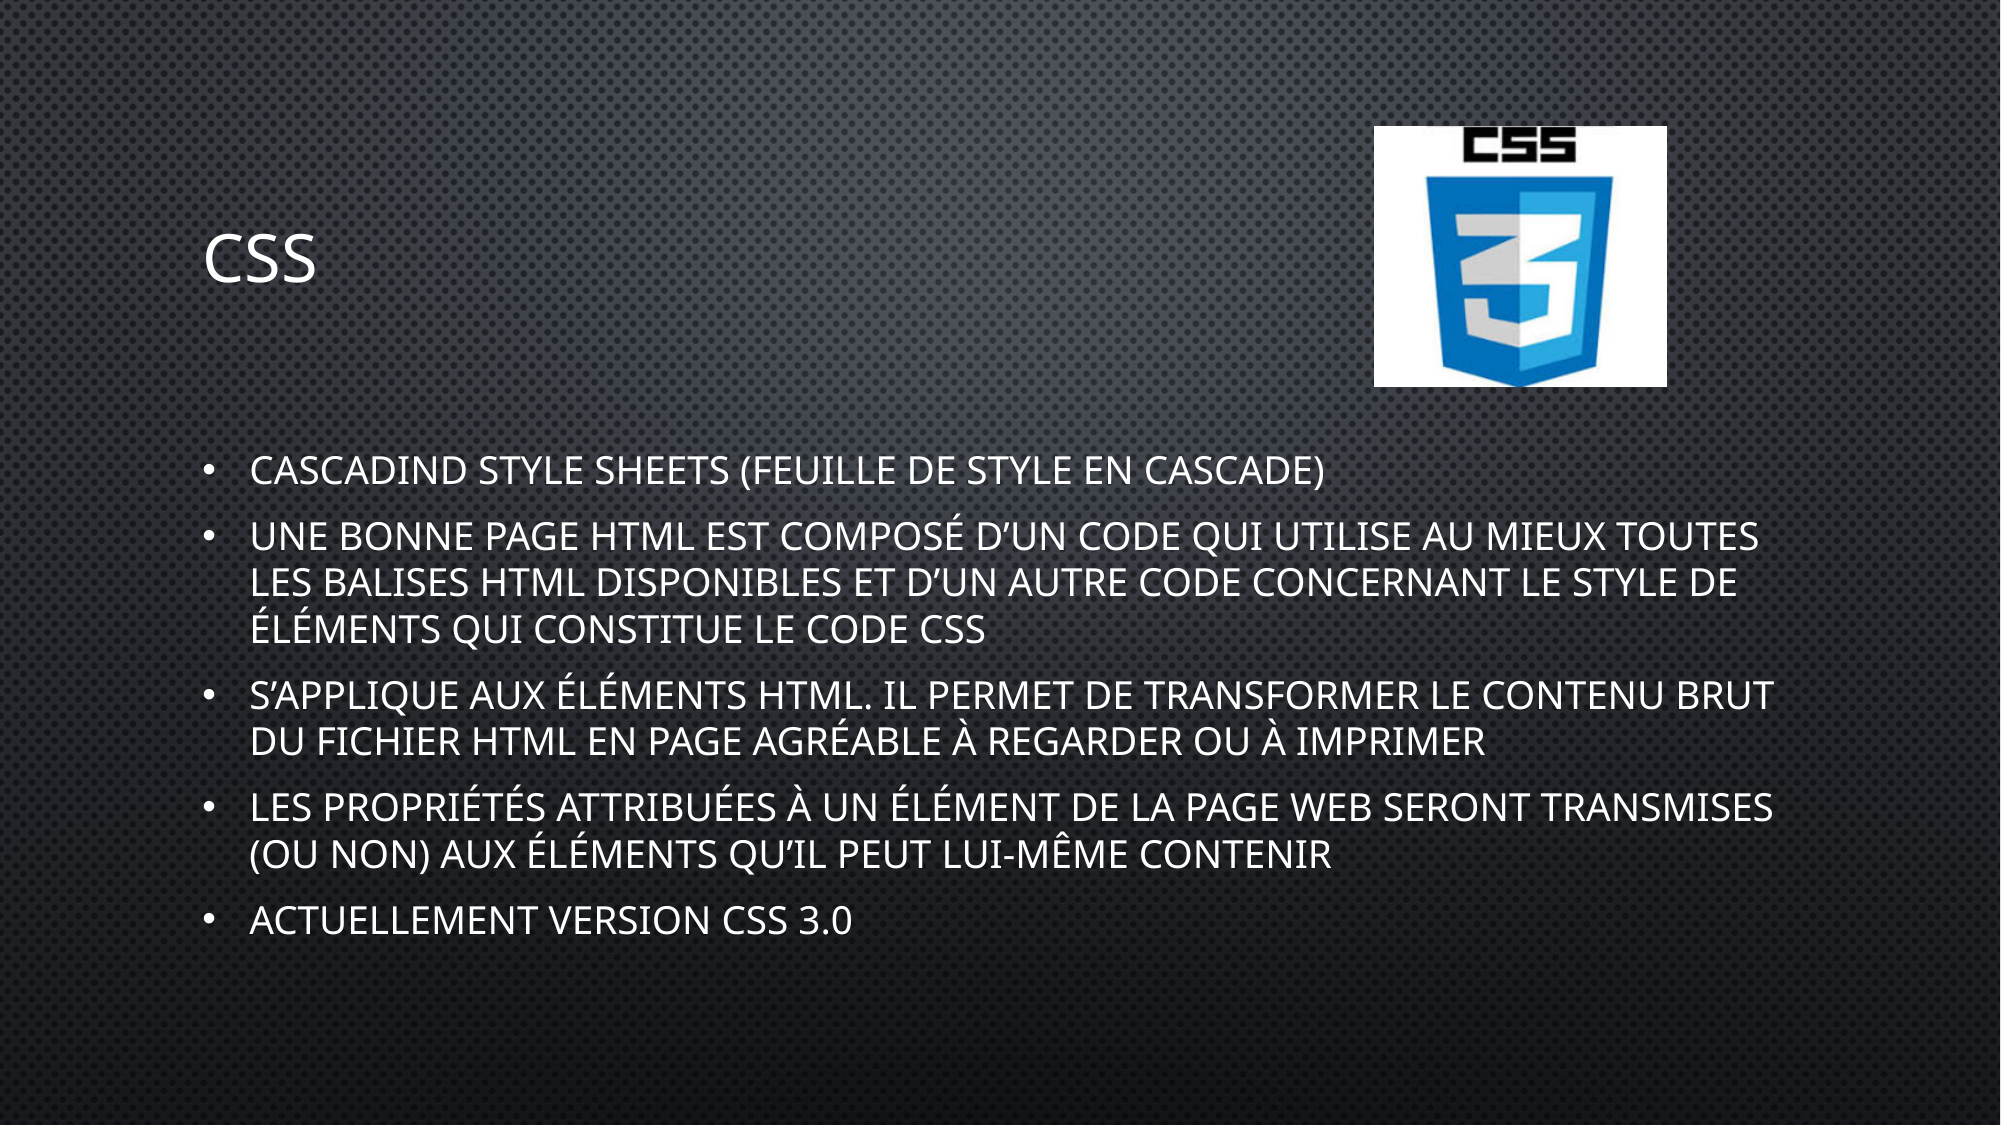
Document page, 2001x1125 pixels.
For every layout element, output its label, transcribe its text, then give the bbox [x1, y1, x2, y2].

list Cascadind Style Sheets (Feuille de style en cascade) Une bonne page HTML est composé d’un code qui utilise au mieux toutes les balises HTML disponibles et d’un autre code concernant le style de éléments qui constitue le code CSS S’applique aux éléments HTML. Il permet de transformer le contenu brut du fichier HTML en page agréable à regarder ou à imprimer Les propriétés attribuées à un élément de la page web seront transmises (ou non) aux éléments qu’il peut lui-même contenir Actuellement version CSS 3.0 [187, 437, 1813, 950]
title CSS [187, 99, 1813, 413]
picture [1374, 126, 1667, 387]
